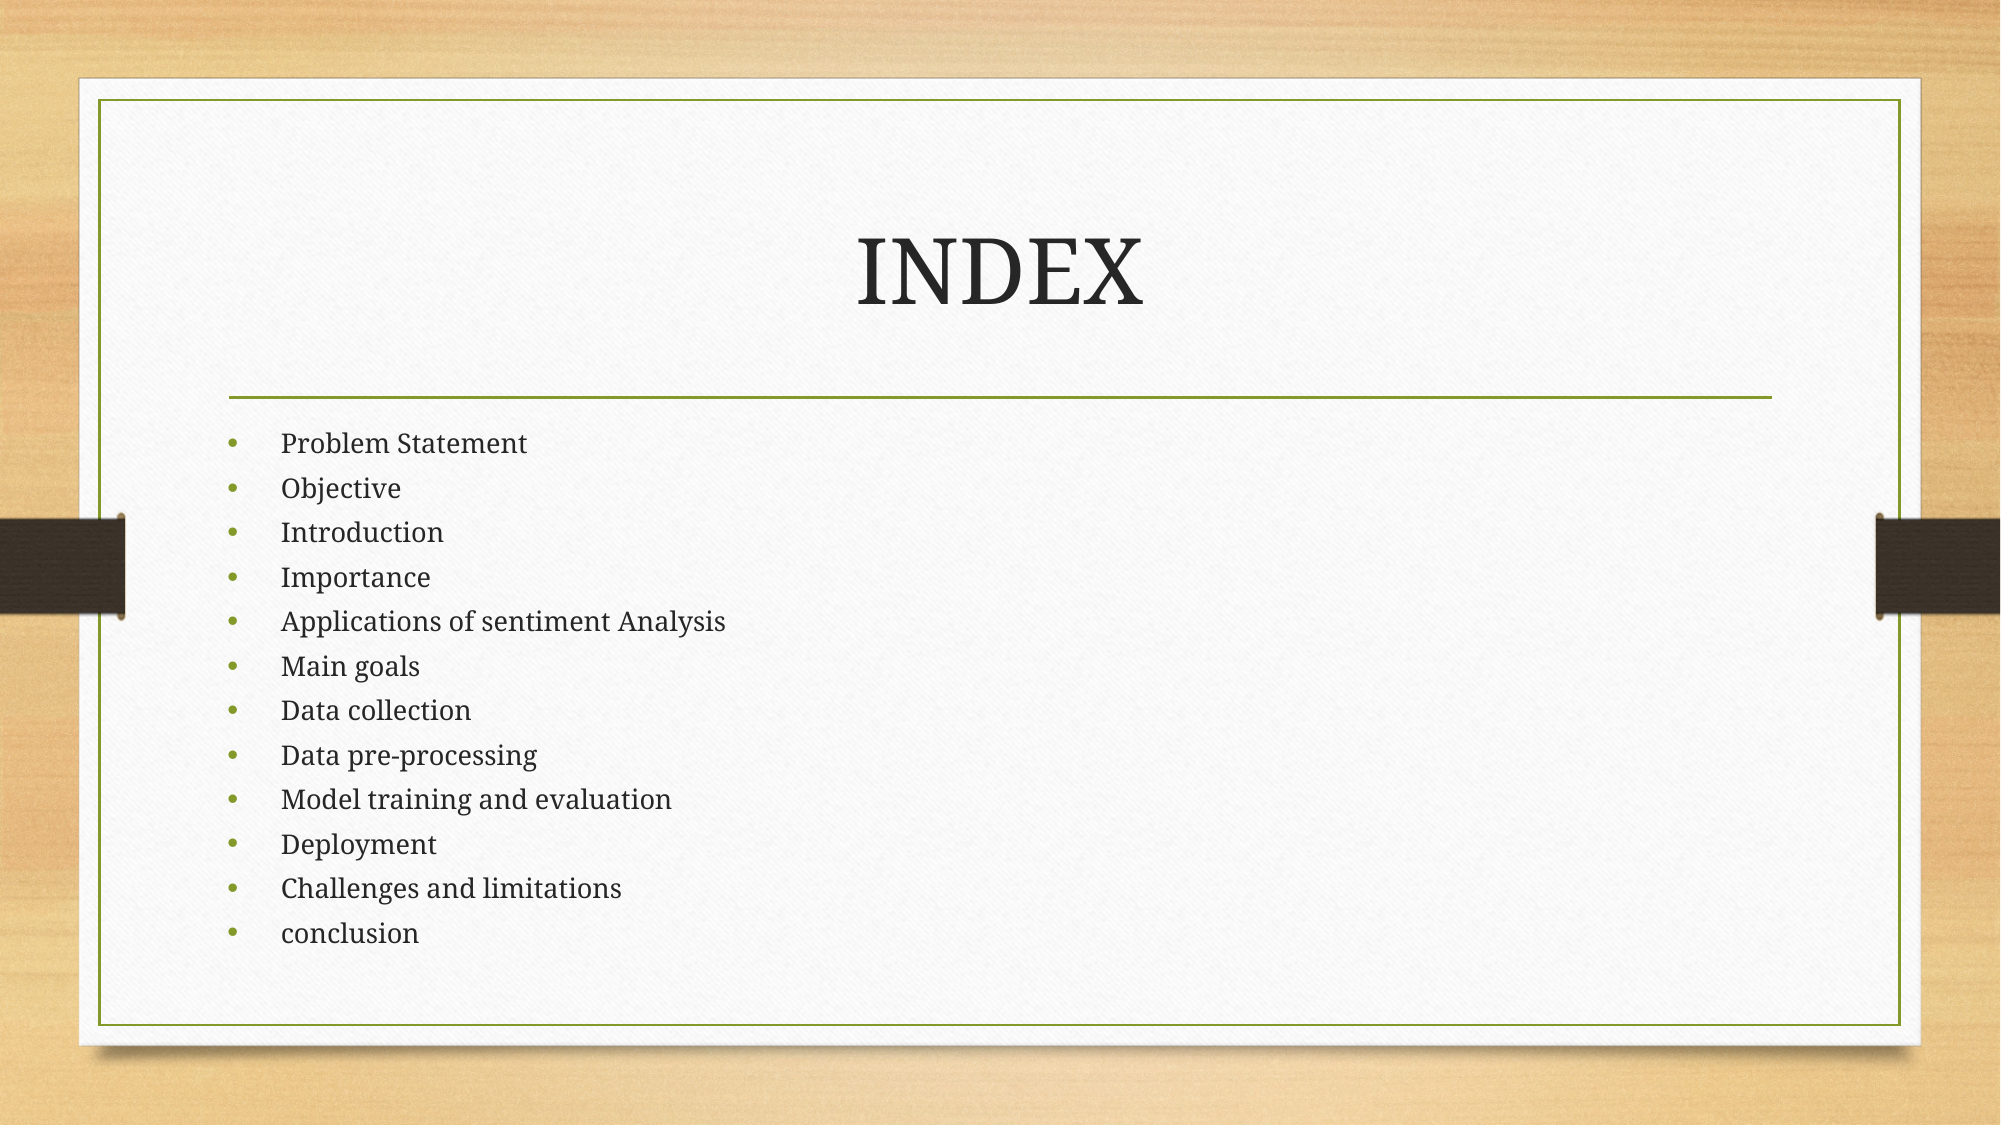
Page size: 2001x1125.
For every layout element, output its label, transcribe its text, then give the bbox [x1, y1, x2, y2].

title INDEX [212, 161, 1788, 375]
picture [0, 0, 2001, 1125]
list Problem Statement Objective Introduction Importance Applications of sentiment Analysis Main goals Data collection Data pre-processing Model training and evaluation Deployment Challenges and limitations conclusion [212, 419, 1788, 964]
